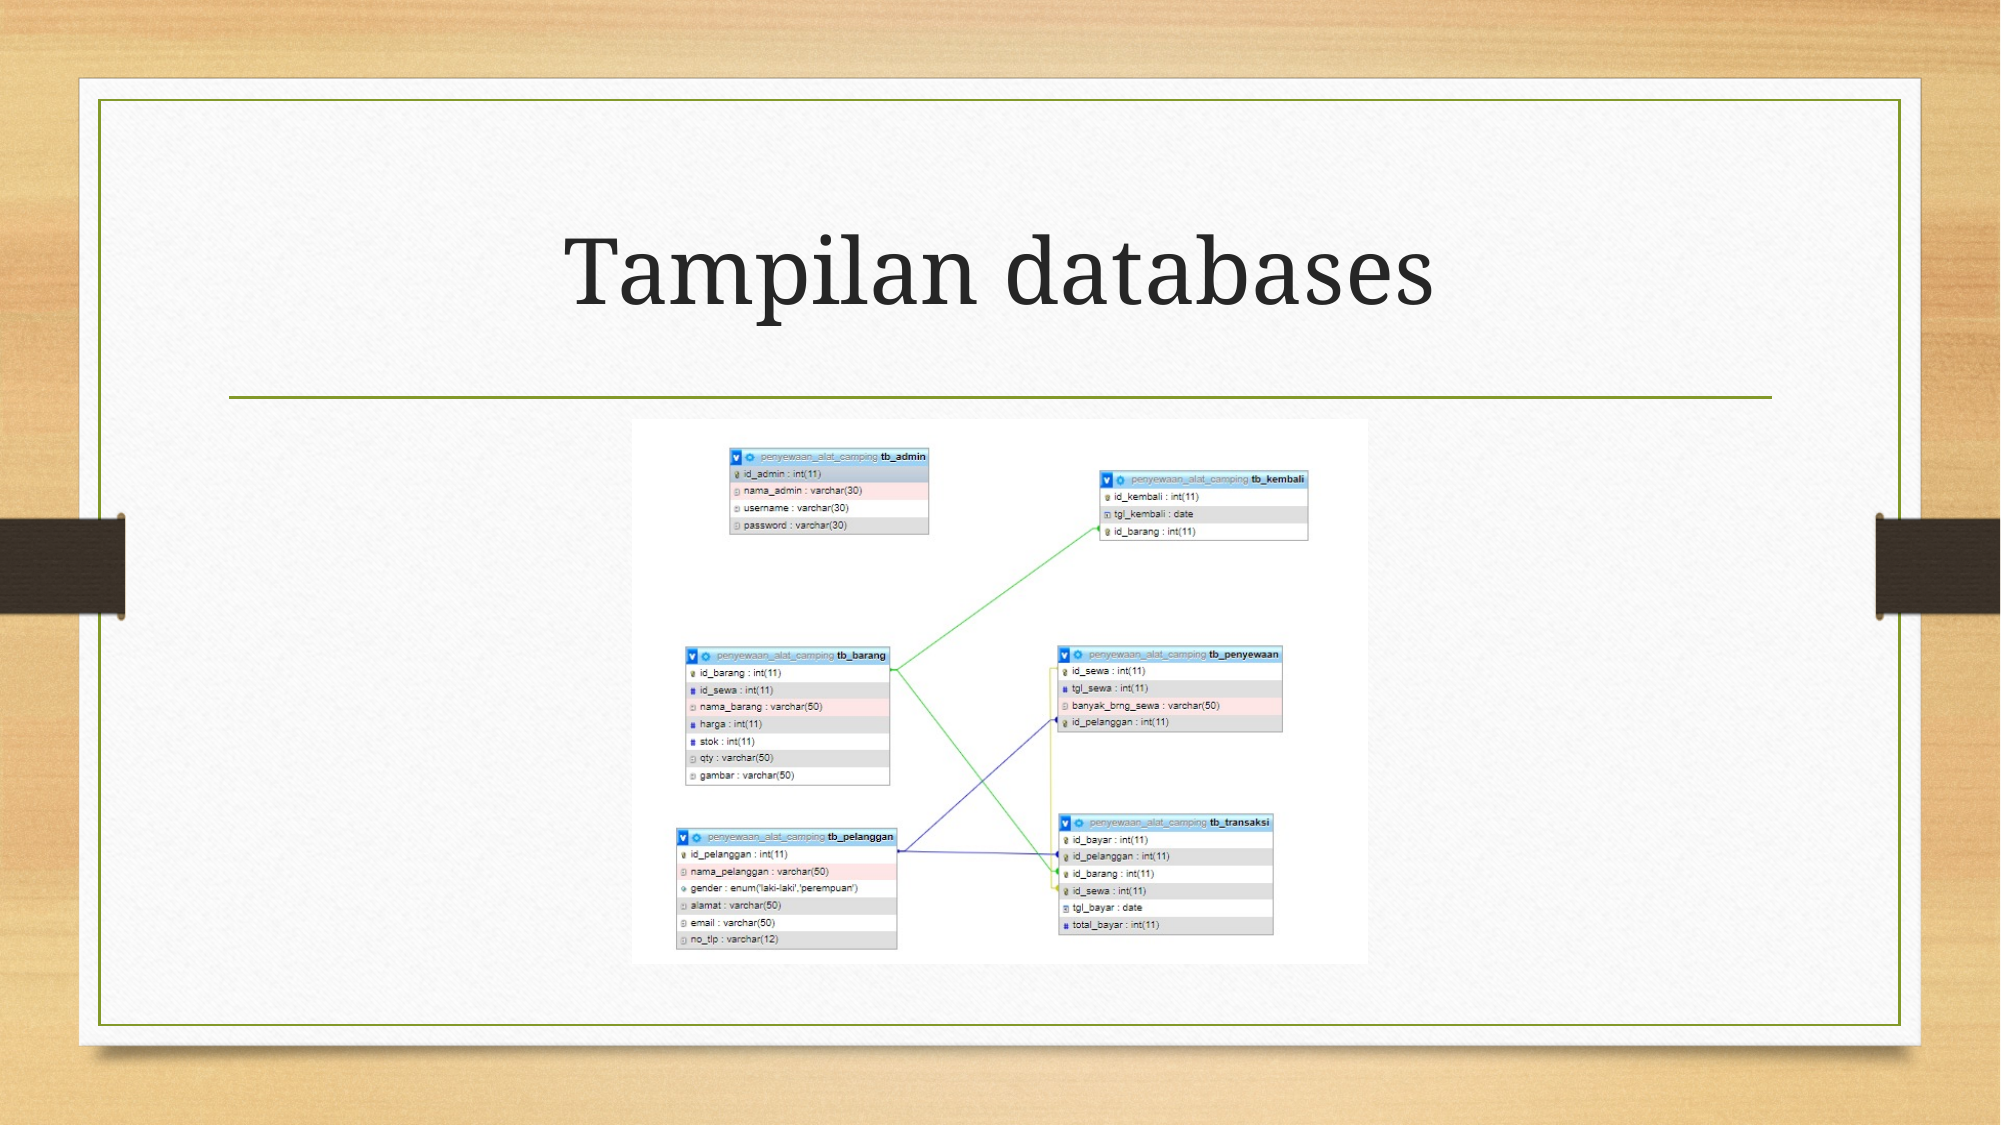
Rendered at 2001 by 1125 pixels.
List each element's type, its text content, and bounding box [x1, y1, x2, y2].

picture [0, 0, 2001, 1125]
title Tampilan databases [212, 161, 1788, 375]
